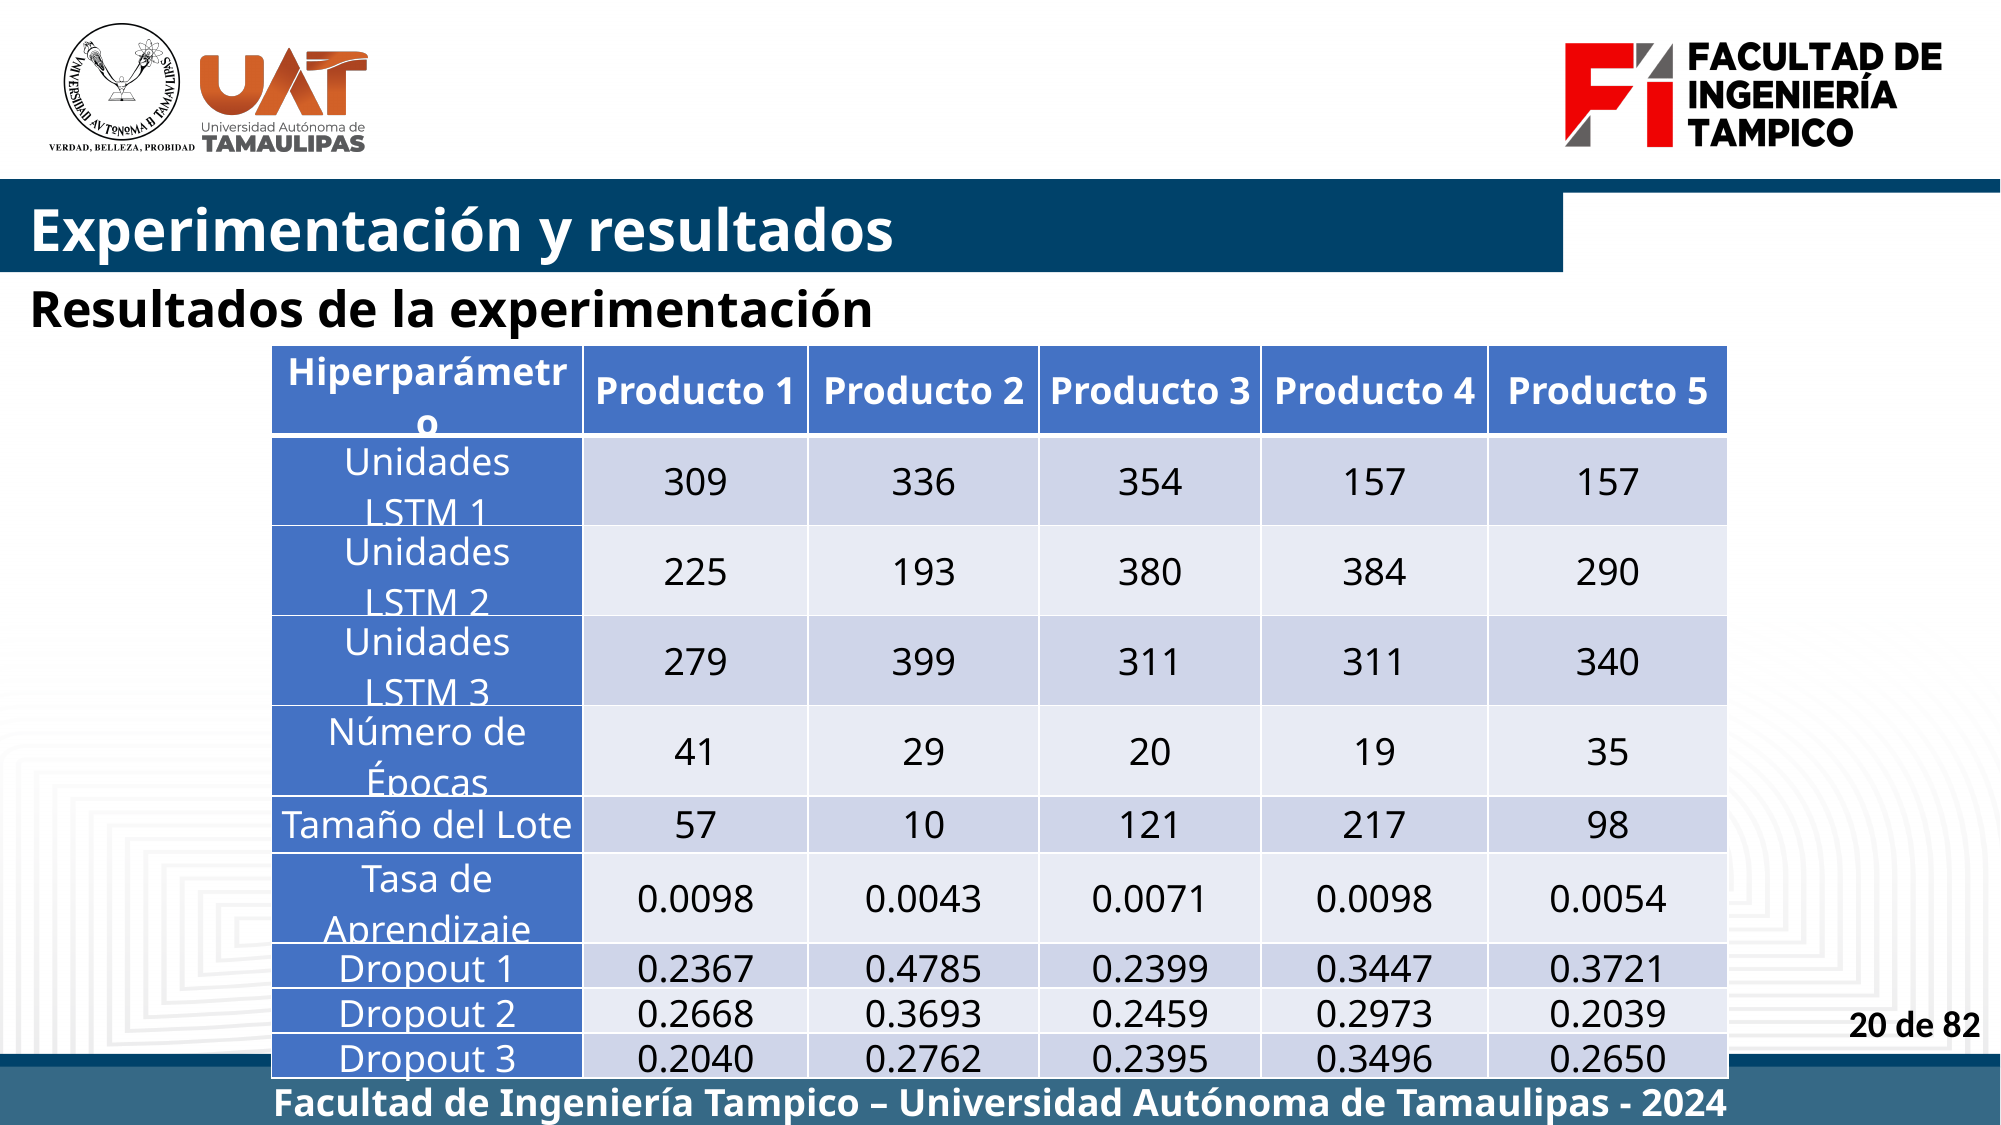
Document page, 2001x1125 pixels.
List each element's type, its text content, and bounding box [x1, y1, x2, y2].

table_cell 0.3496 [1262, 1034, 1487, 1077]
table_cell 0.2039 [1489, 989, 1727, 1032]
table_cell 354 [1040, 438, 1260, 525]
table_cell 0.2367 [584, 944, 807, 987]
table_header Producto 5 [1489, 346, 1727, 433]
table_cell Número de Épocas [272, 706, 582, 795]
table_cell 41 [584, 706, 807, 795]
table_cell Tasa de Aprendizaje [272, 854, 582, 942]
table_header Producto 2 [809, 346, 1038, 433]
table_cell 311 [1040, 616, 1260, 705]
table_cell 279 [584, 616, 807, 705]
table_cell 0.3693 [809, 989, 1038, 1032]
table_cell 336 [809, 438, 1038, 525]
table_cell 19 [1262, 706, 1487, 795]
table_header Producto 3 [1040, 346, 1260, 433]
table_cell 193 [809, 526, 1038, 615]
table_header Producto 4 [1262, 346, 1487, 433]
title Experimentación y resultados [14, 198, 1549, 258]
table_cell 121 [1040, 797, 1260, 852]
table_cell 0.0071 [1040, 854, 1260, 942]
table_cell 35 [1489, 706, 1727, 795]
table_header Hiperparámetro [272, 346, 582, 433]
table_cell 309 [584, 438, 807, 525]
table_cell 98 [1489, 797, 1727, 852]
table_cell 0.0054 [1489, 854, 1727, 942]
table_cell 57 [584, 797, 807, 852]
table_cell 0.2395 [1040, 1034, 1260, 1077]
table_cell Dropout 3 [272, 1034, 582, 1077]
picture [1557, 29, 1955, 157]
table_cell 0.2040 [584, 1034, 807, 1077]
table_cell 157 [1262, 438, 1487, 525]
table_cell Unidades LSTM 1 [272, 438, 582, 525]
table_cell 0.3447 [1262, 944, 1487, 987]
table_cell 0.3721 [1489, 944, 1727, 987]
table_cell Unidades LSTM 3 [272, 616, 582, 705]
table_cell 0.2973 [1262, 989, 1487, 1032]
table_header Producto 1 [584, 346, 807, 433]
table_cell 20 [1040, 706, 1260, 795]
table_cell 0.0098 [584, 854, 807, 942]
table_cell 0.2650 [1489, 1034, 1727, 1077]
table_cell 340 [1489, 616, 1727, 705]
table_cell 0.0043 [809, 854, 1038, 942]
table_cell 0.2459 [1040, 989, 1260, 1032]
table_cell 157 [1489, 438, 1727, 525]
table_cell 29 [809, 706, 1038, 795]
table_cell Dropout 1 [272, 944, 582, 987]
table_cell 0.2399 [1040, 944, 1260, 987]
table_cell Unidades LSTM 2 [272, 526, 582, 615]
table_cell 0.2762 [809, 1034, 1038, 1077]
table_cell 225 [584, 526, 807, 615]
table_cell 217 [1262, 797, 1487, 852]
table_cell 380 [1040, 526, 1260, 615]
table_cell 10 [809, 797, 1038, 852]
table_cell 290 [1489, 526, 1727, 615]
table_cell 0.4785 [809, 944, 1038, 987]
table_cell 311 [1262, 616, 1487, 705]
table_cell 384 [1262, 526, 1487, 615]
table_cell Tamaño del Lote [272, 797, 582, 852]
table_cell 0.0098 [1262, 854, 1487, 942]
picture [49, 23, 368, 152]
table_cell 0.2668 [584, 989, 807, 1032]
table_cell Dropout 2 [272, 989, 582, 1032]
text_box Resultados de la experimentación [14, 269, 1020, 345]
table_cell 399 [809, 616, 1038, 705]
